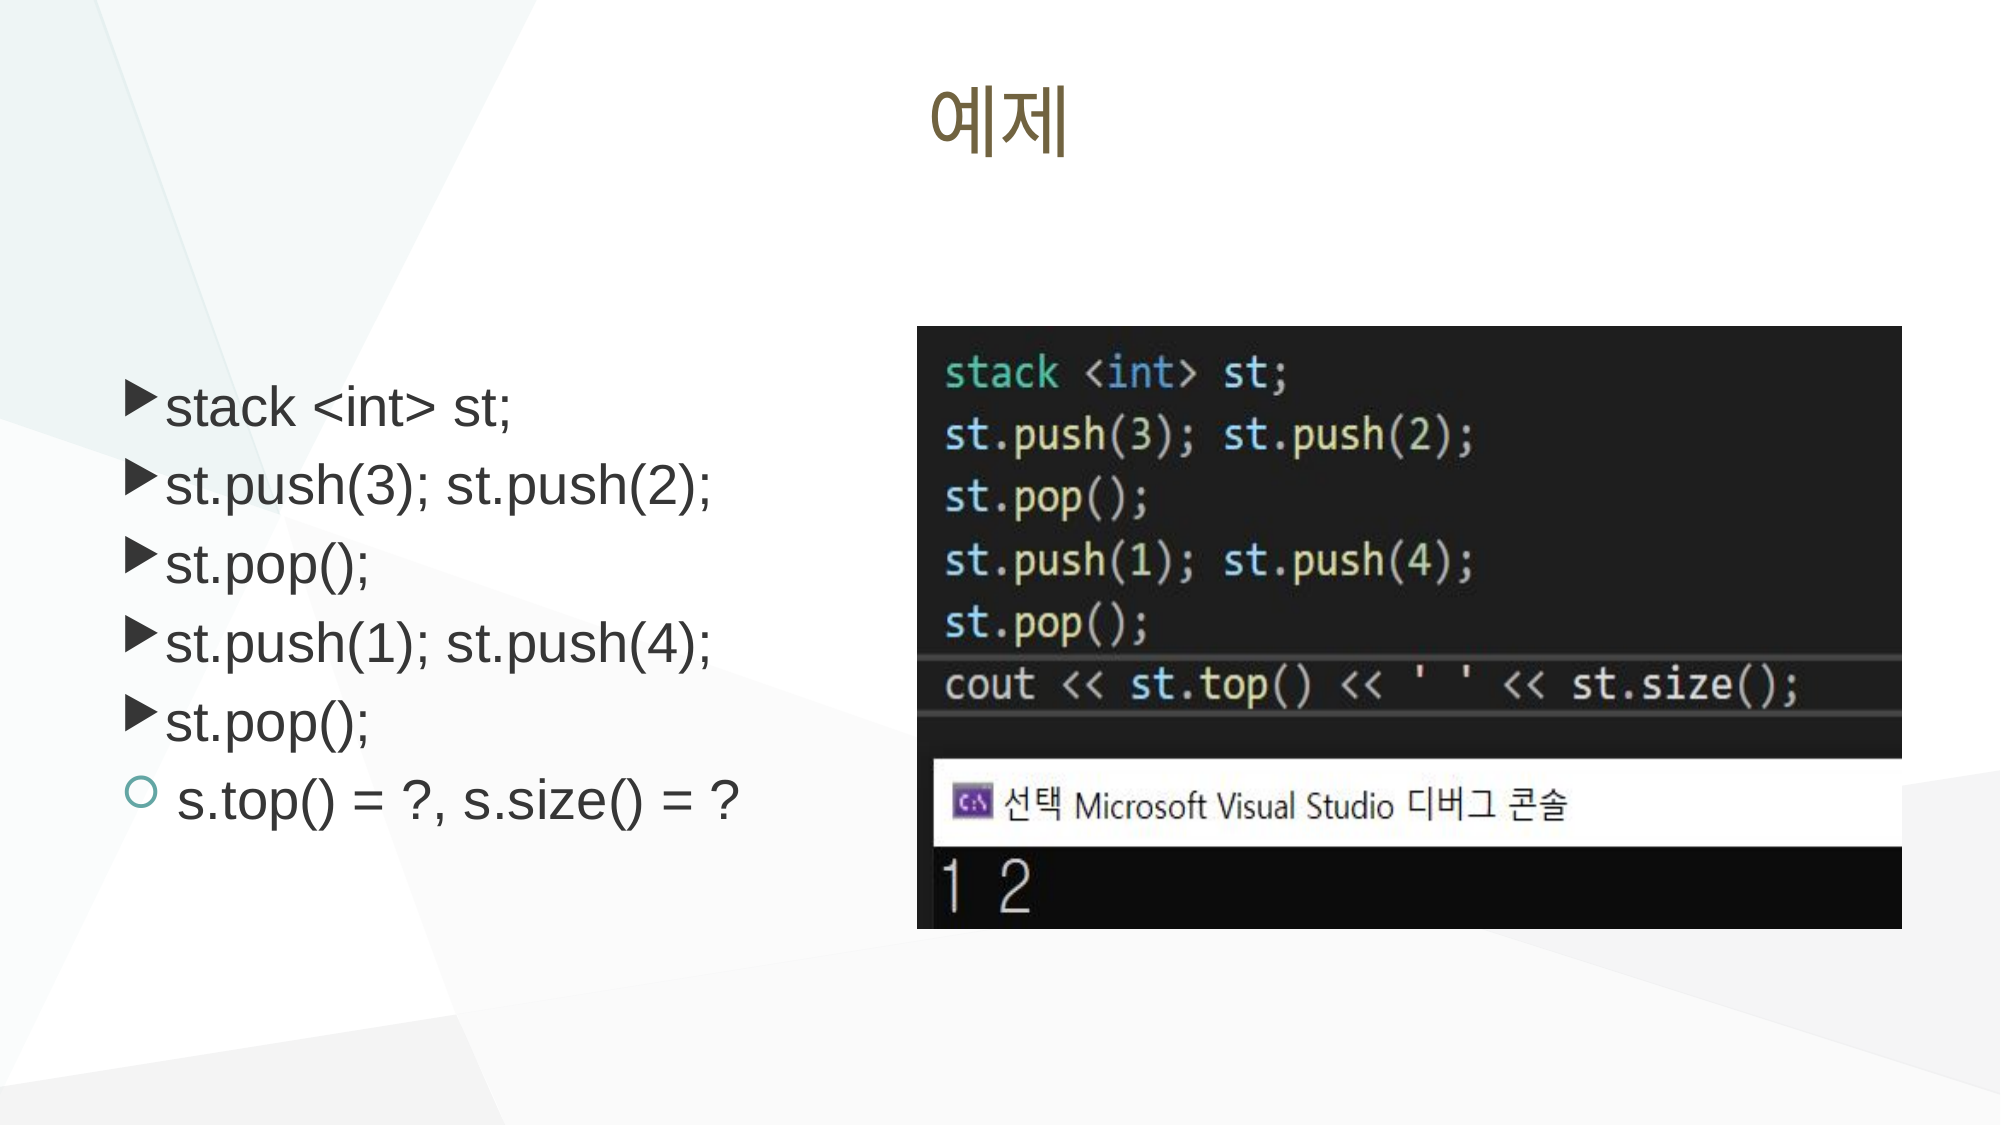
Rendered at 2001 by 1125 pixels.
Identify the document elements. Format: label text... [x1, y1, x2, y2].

picture [916, 326, 1902, 929]
title 예제 [72, 42, 1928, 197]
list stack <int> st; st.push(3); st.push(2); st.pop(); st.push(1); st.push(4); st.pop(); s.top() = ?, s.size() = ? [106, 362, 776, 893]
